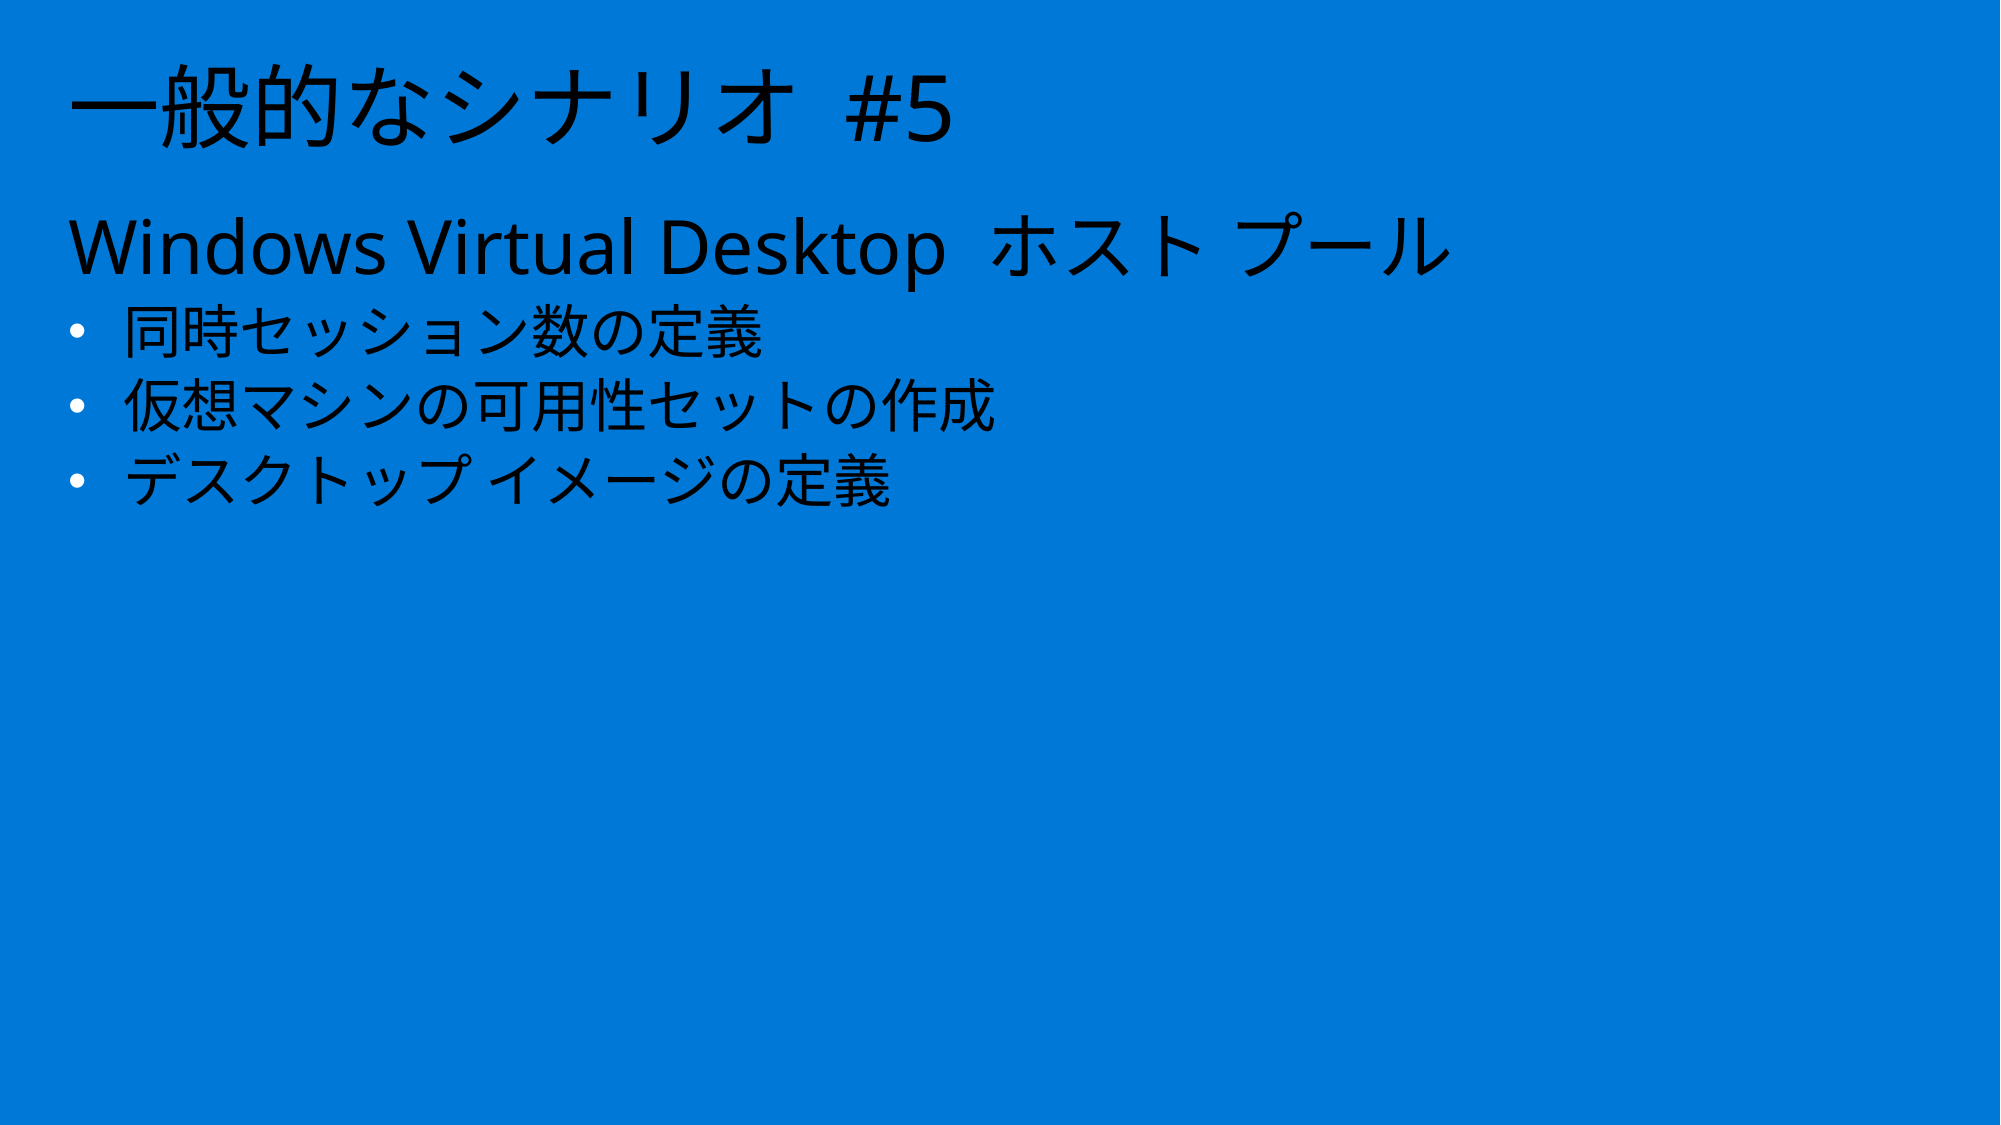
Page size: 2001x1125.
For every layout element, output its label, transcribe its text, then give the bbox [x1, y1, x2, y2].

title 一般的なシナリオ #5 [44, 47, 1957, 196]
list Windows Virtual Desktop ホスト プール 同時セッション数の定義 仮想マシンの可用性セットの作成 デスクトップ イメージの定義 [44, 195, 1800, 650]
